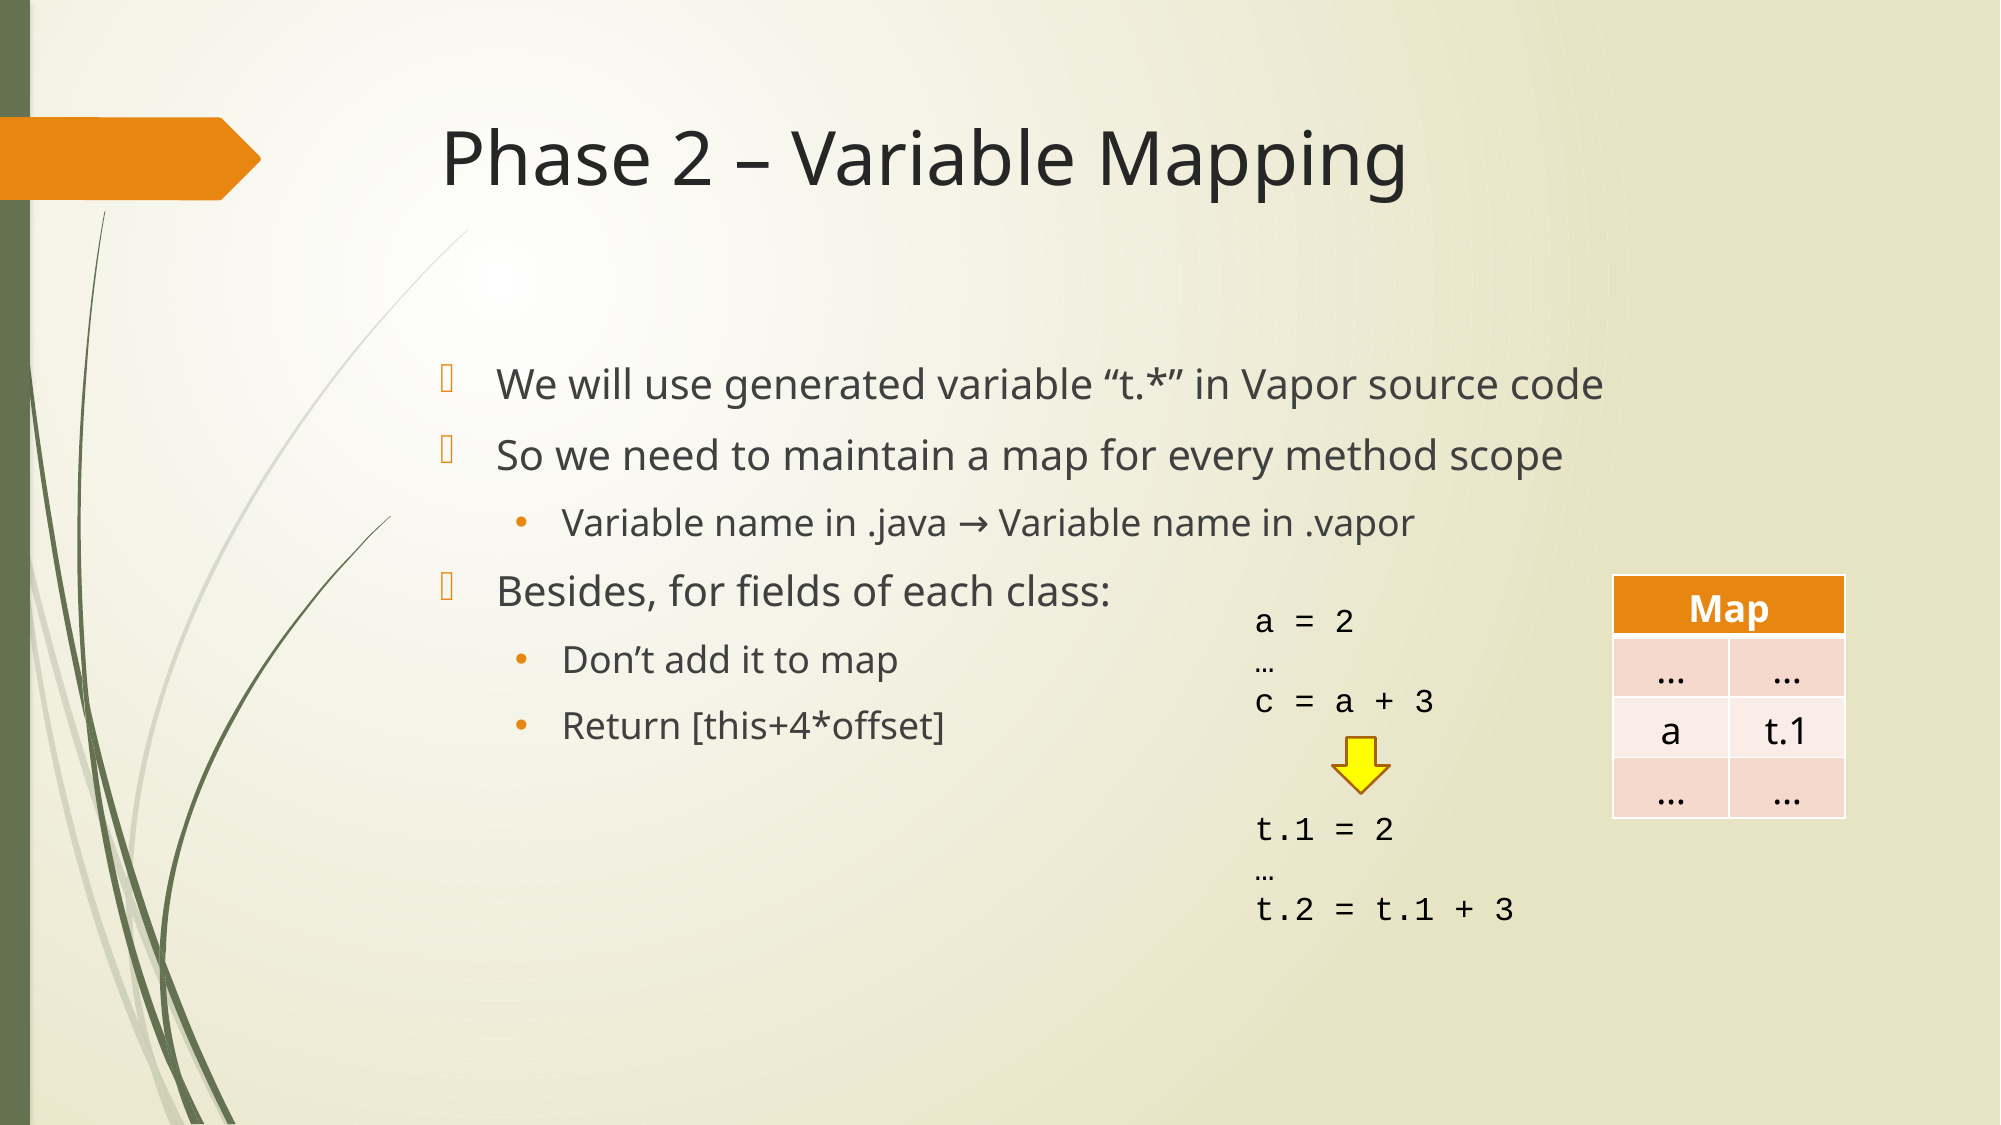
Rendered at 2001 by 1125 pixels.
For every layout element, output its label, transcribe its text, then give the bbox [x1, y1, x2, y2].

table_cell … [1730, 639, 1844, 696]
text_box [1330, 736, 1392, 795]
table_cell … [1614, 639, 1728, 696]
table_cell a [1614, 698, 1728, 757]
table_cell t.1 [1730, 698, 1844, 757]
title Phase 2 – Variable Mapping [425, 102, 1888, 313]
text_box a = 2 … c = a + 3 [1239, 591, 1470, 727]
table_cell … [1730, 758, 1844, 817]
list We will use generated variable “t.*” in Vapor source code So we need to maintain a map for every method scope Variable name in .java → Variable name in .vapor Besides, for fields of each class: Don’t add it to map Return [this+4*offset] [424, 350, 1888, 970]
table_cell … [1614, 758, 1728, 817]
table_header Map [1614, 576, 1844, 633]
text_box t.1 = 2 … t.2 = t.1 + 3 [1239, 799, 1547, 935]
